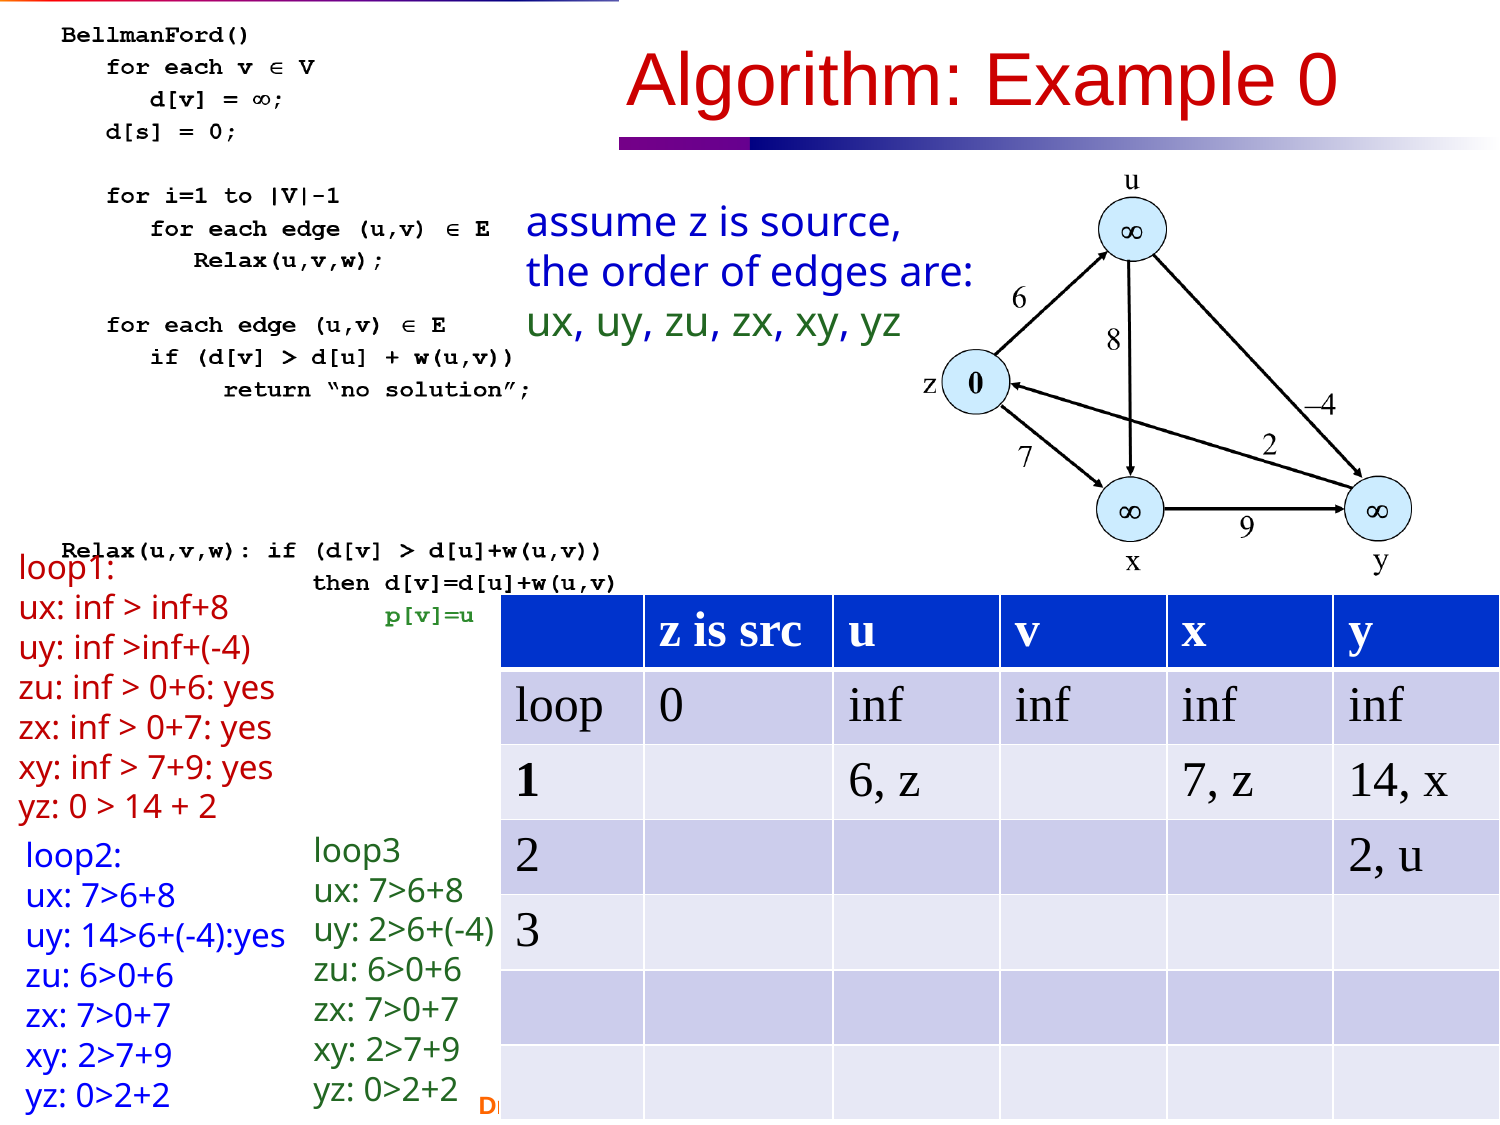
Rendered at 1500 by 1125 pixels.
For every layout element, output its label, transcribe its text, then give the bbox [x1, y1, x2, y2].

table_header [501, 595, 643, 667]
table_cell [1334, 1046, 1499, 1119]
text_box loop2: ux: 7>6+8 uy: 14>6+(-4):yes zu: 6>0+6 zx: 7>0+7 xy: 2>7+9 yz: 0>2+2 [10, 827, 302, 1122]
text_box loop3 ux: 7>6+8 uy: 2>6+(-4) zu: 6>0+6 zx: 7>0+7 xy: 2>7+9 yz: 0>2+2 [298, 821, 510, 1116]
table_cell [1334, 971, 1499, 1044]
table_cell 3 [510, 895, 643, 969]
table_cell 2, u [1334, 820, 1499, 894]
table_header z is src [645, 595, 832, 667]
table_header y [1334, 595, 1499, 667]
table_cell 6, z [834, 745, 999, 819]
table_cell [1001, 971, 1166, 1044]
table_cell [645, 971, 832, 1044]
picture [0, 0, 620, 634]
table_cell inf [834, 672, 999, 744]
table_cell [1168, 1046, 1332, 1119]
picture [903, 148, 1412, 597]
table_cell [645, 895, 832, 969]
table_cell loop [501, 672, 643, 744]
table_cell 2 [501, 820, 643, 894]
table_header u [834, 595, 999, 667]
table_header v [1001, 605, 1166, 667]
table_cell inf [1334, 672, 1499, 744]
table_cell [1168, 895, 1332, 969]
table_cell [1001, 745, 1166, 819]
table_cell [834, 1046, 999, 1119]
table_cell [645, 745, 832, 819]
table_cell [1168, 820, 1332, 894]
table_cell [645, 820, 832, 894]
text_box Bellman-Ford Algorithm: Example 0 [623, 37, 1425, 114]
table_header x [1168, 605, 1332, 667]
table_cell [1168, 971, 1332, 1044]
table_cell [1001, 895, 1166, 969]
table_cell [834, 971, 999, 1044]
table_cell inf [1001, 672, 1166, 744]
table_cell [501, 1046, 643, 1119]
table_cell 14, x [1334, 745, 1499, 819]
table_cell [1334, 895, 1499, 969]
table_cell [1001, 1046, 1166, 1119]
table_cell [1001, 820, 1166, 894]
table_cell [510, 971, 643, 1044]
table_cell inf [1168, 672, 1332, 744]
text_box loop1: ux: inf > inf+8 uy: inf >inf+(-4) zu: inf > 0+6: yes zx: inf > 0+7: yes xy: inf > 7+9: yes yz: 0 > 14 + 2 [3, 643, 291, 833]
table_cell [834, 820, 999, 894]
table_cell [834, 895, 999, 969]
text_box assume z is source, the order of edges are: ux, uy, zu, zx, xy, yz [623, 187, 898, 353]
table_cell 0 [645, 672, 832, 744]
table_cell [645, 1046, 832, 1119]
table_cell 1 [501, 745, 643, 819]
table_cell 7, z [1168, 745, 1332, 819]
